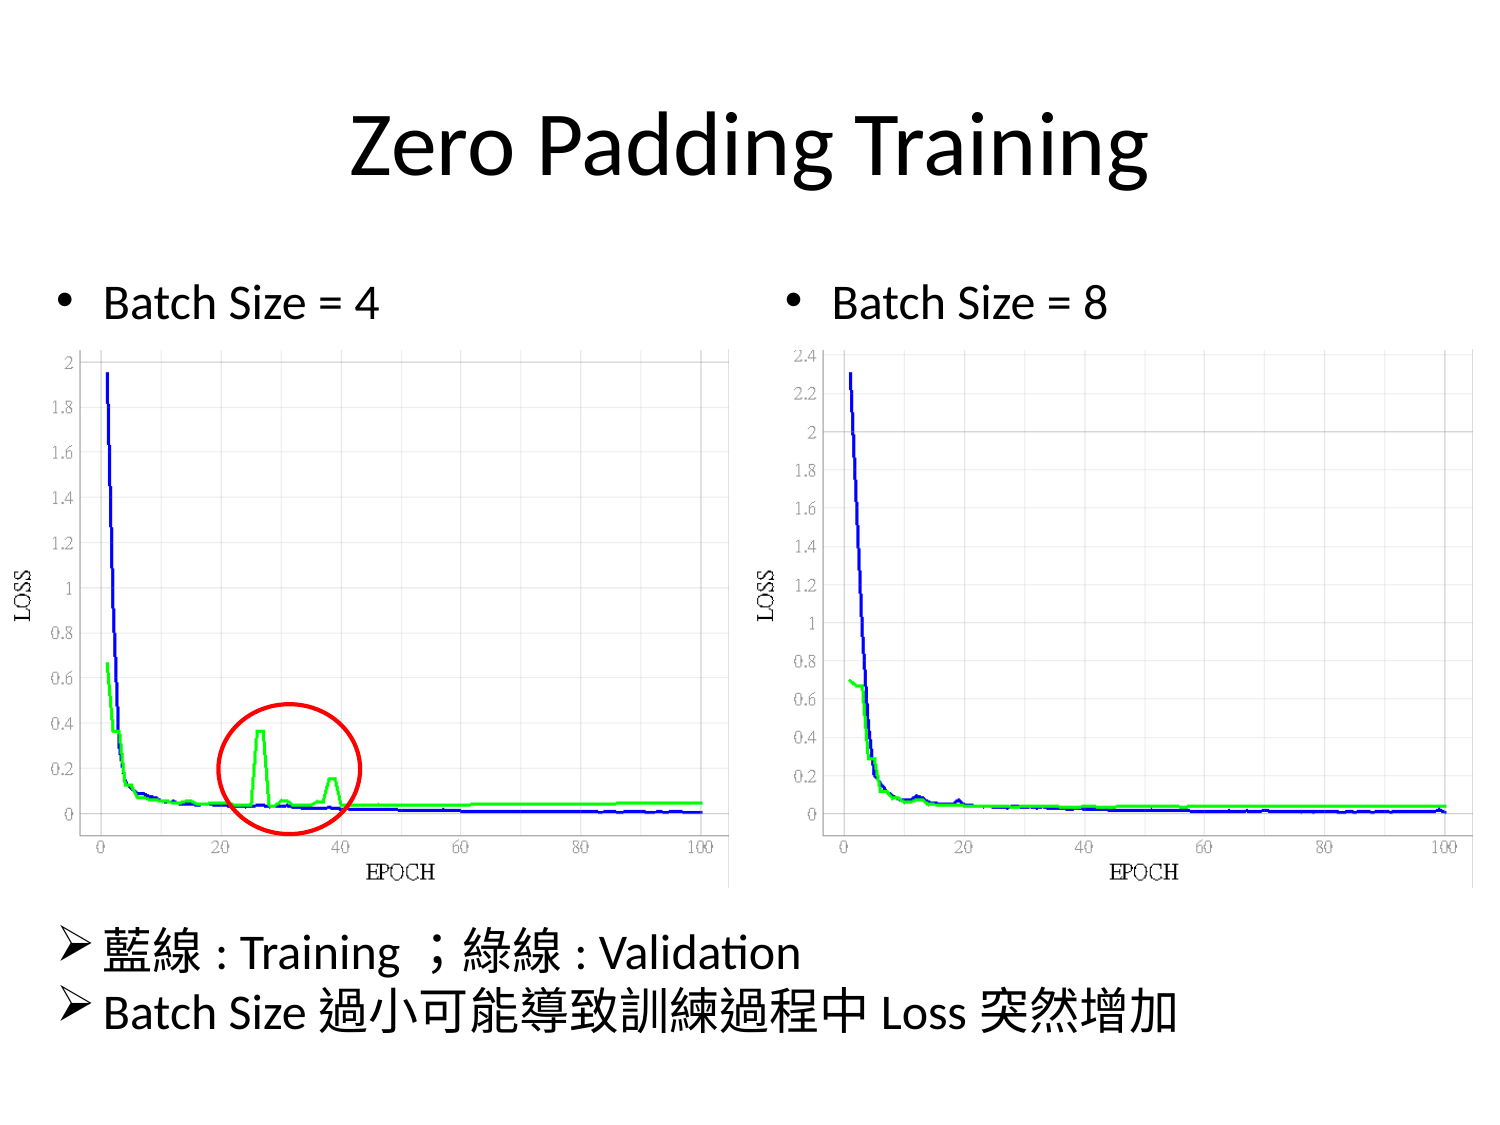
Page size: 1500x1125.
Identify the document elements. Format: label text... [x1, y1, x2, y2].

title Zero Padding Training [75, 45, 1425, 233]
picture [754, 349, 1494, 889]
text_box Batch Size = 8 [769, 262, 1478, 337]
picture [10, 349, 750, 889]
text_box Batch Size = 4 [41, 262, 750, 337]
text_box 藍線: Training；綠線: Validation Batch Size過小可能導致訓練過程中Loss突然增加 [41, 911, 1478, 1047]
